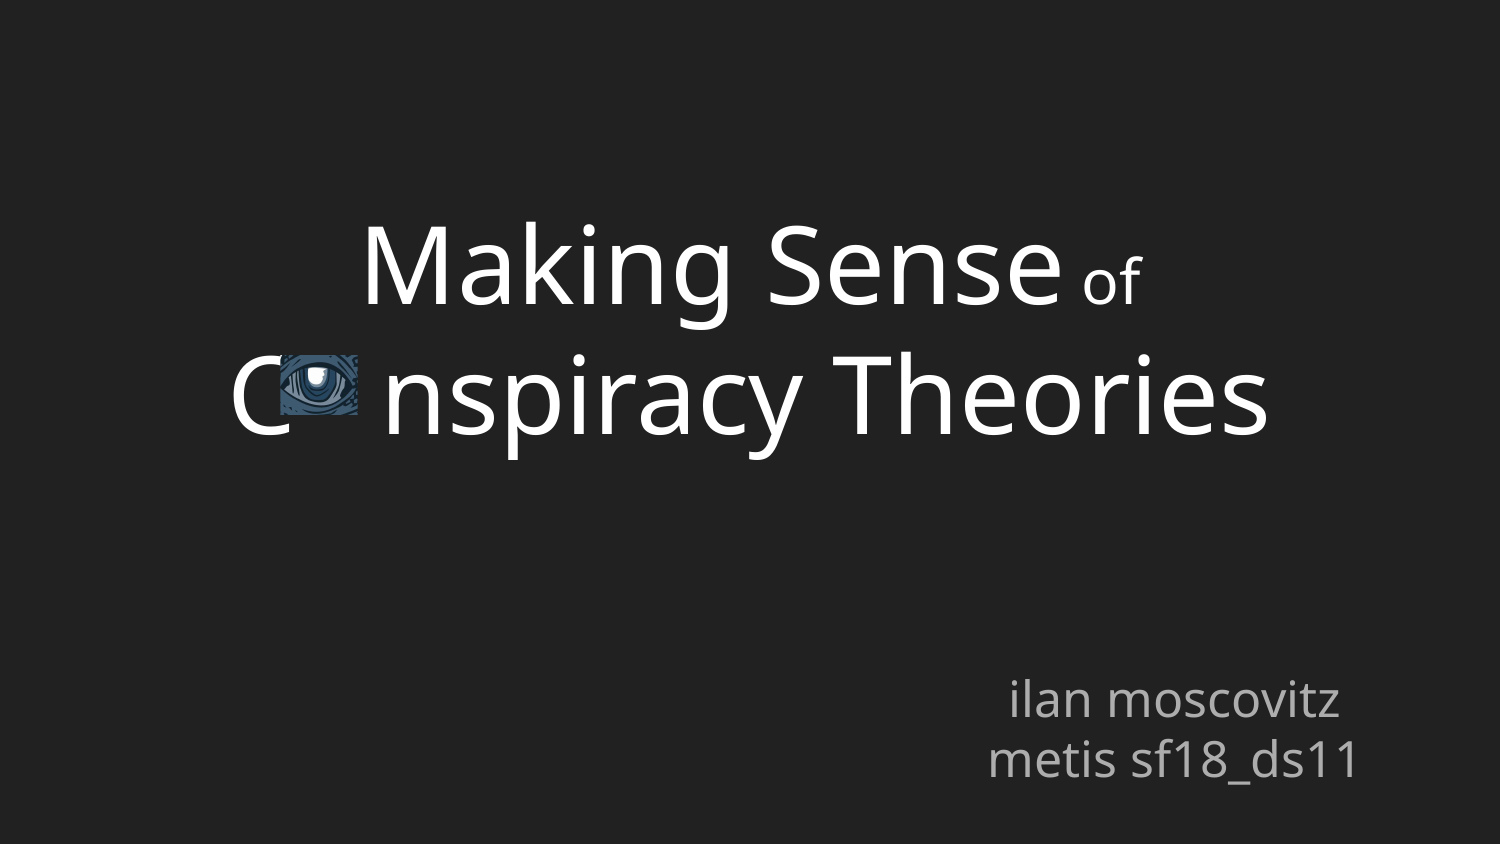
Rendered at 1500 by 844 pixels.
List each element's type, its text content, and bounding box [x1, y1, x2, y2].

picture [280, 354, 358, 415]
subtitle ilan moscovitz metis sf18_ds11 [476, 652, 1500, 783]
title Making Sense of C nspiracy Theories [51, 134, 1449, 472]
